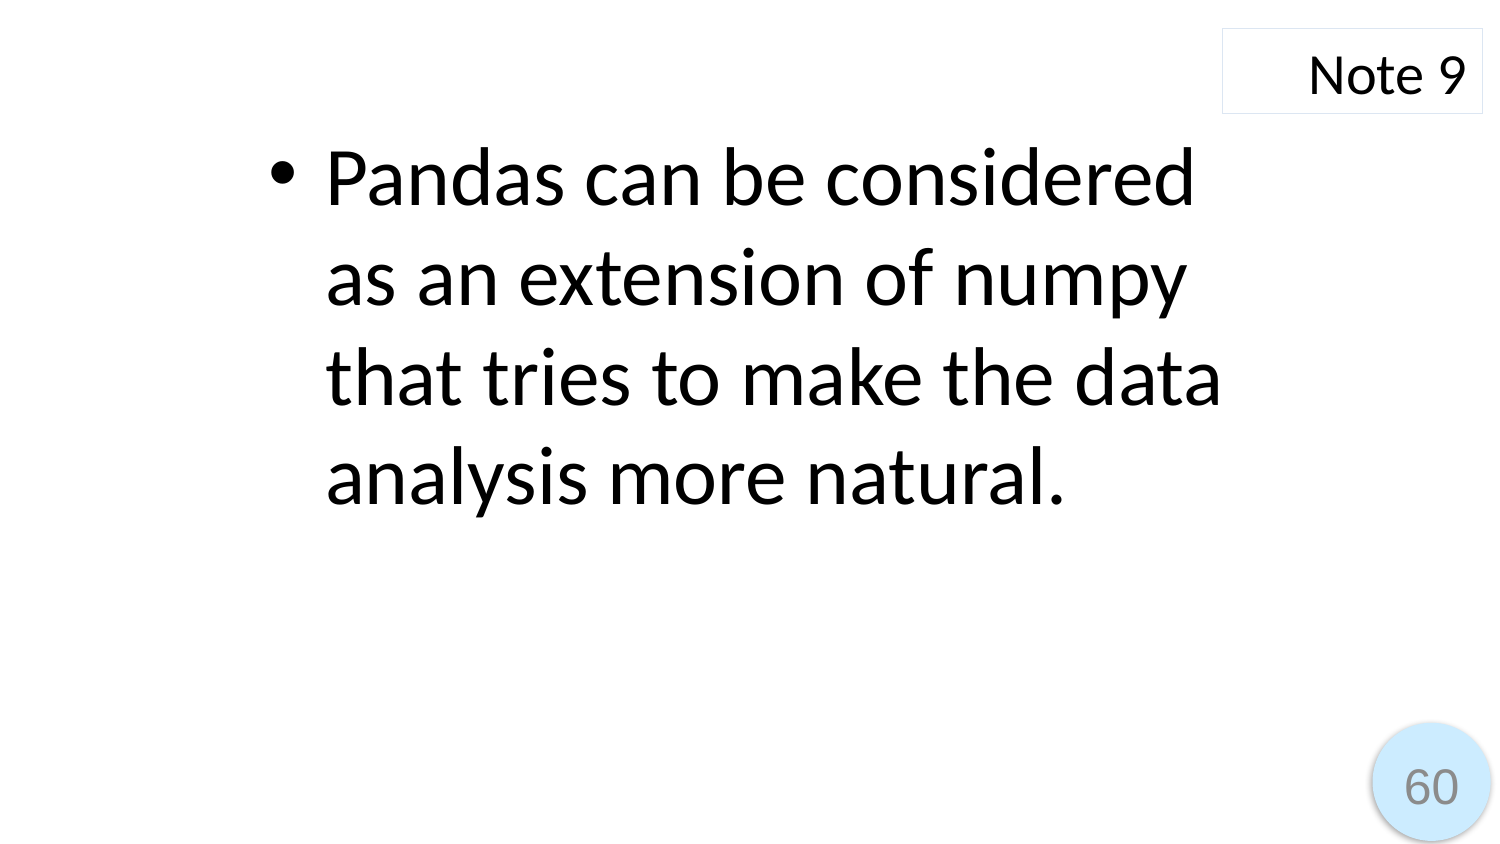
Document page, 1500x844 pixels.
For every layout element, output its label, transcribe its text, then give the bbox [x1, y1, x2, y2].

list Pandas can be considered as an extension of numpy that tries to make the data analysis more natural. [253, 114, 1258, 786]
text_box Note 9 [1222, 28, 1483, 114]
slide_number 60 [1372, 762, 1491, 807]
